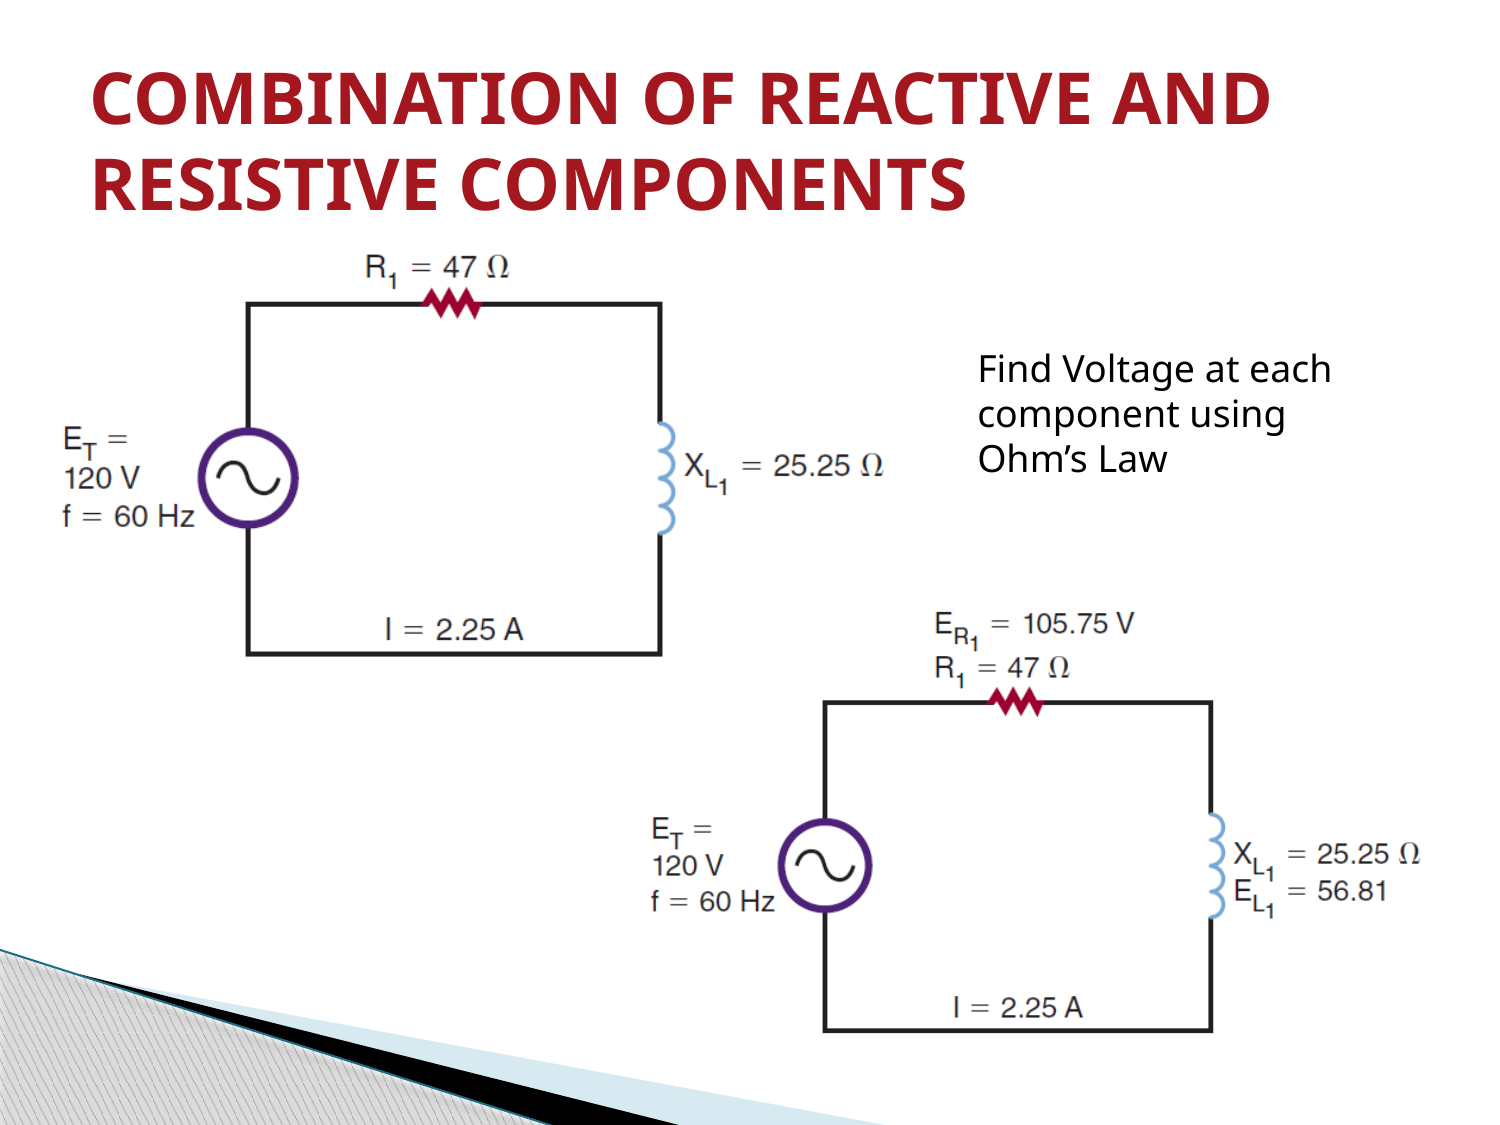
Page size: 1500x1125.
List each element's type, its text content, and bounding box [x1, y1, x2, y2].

picture [49, 237, 1430, 1063]
title COMBINATION OF REACTIVE AND RESISTIVE COMPONENTS [75, 45, 1425, 233]
text_box Find Voltage at each component using Ohm’s Law [962, 337, 1363, 488]
